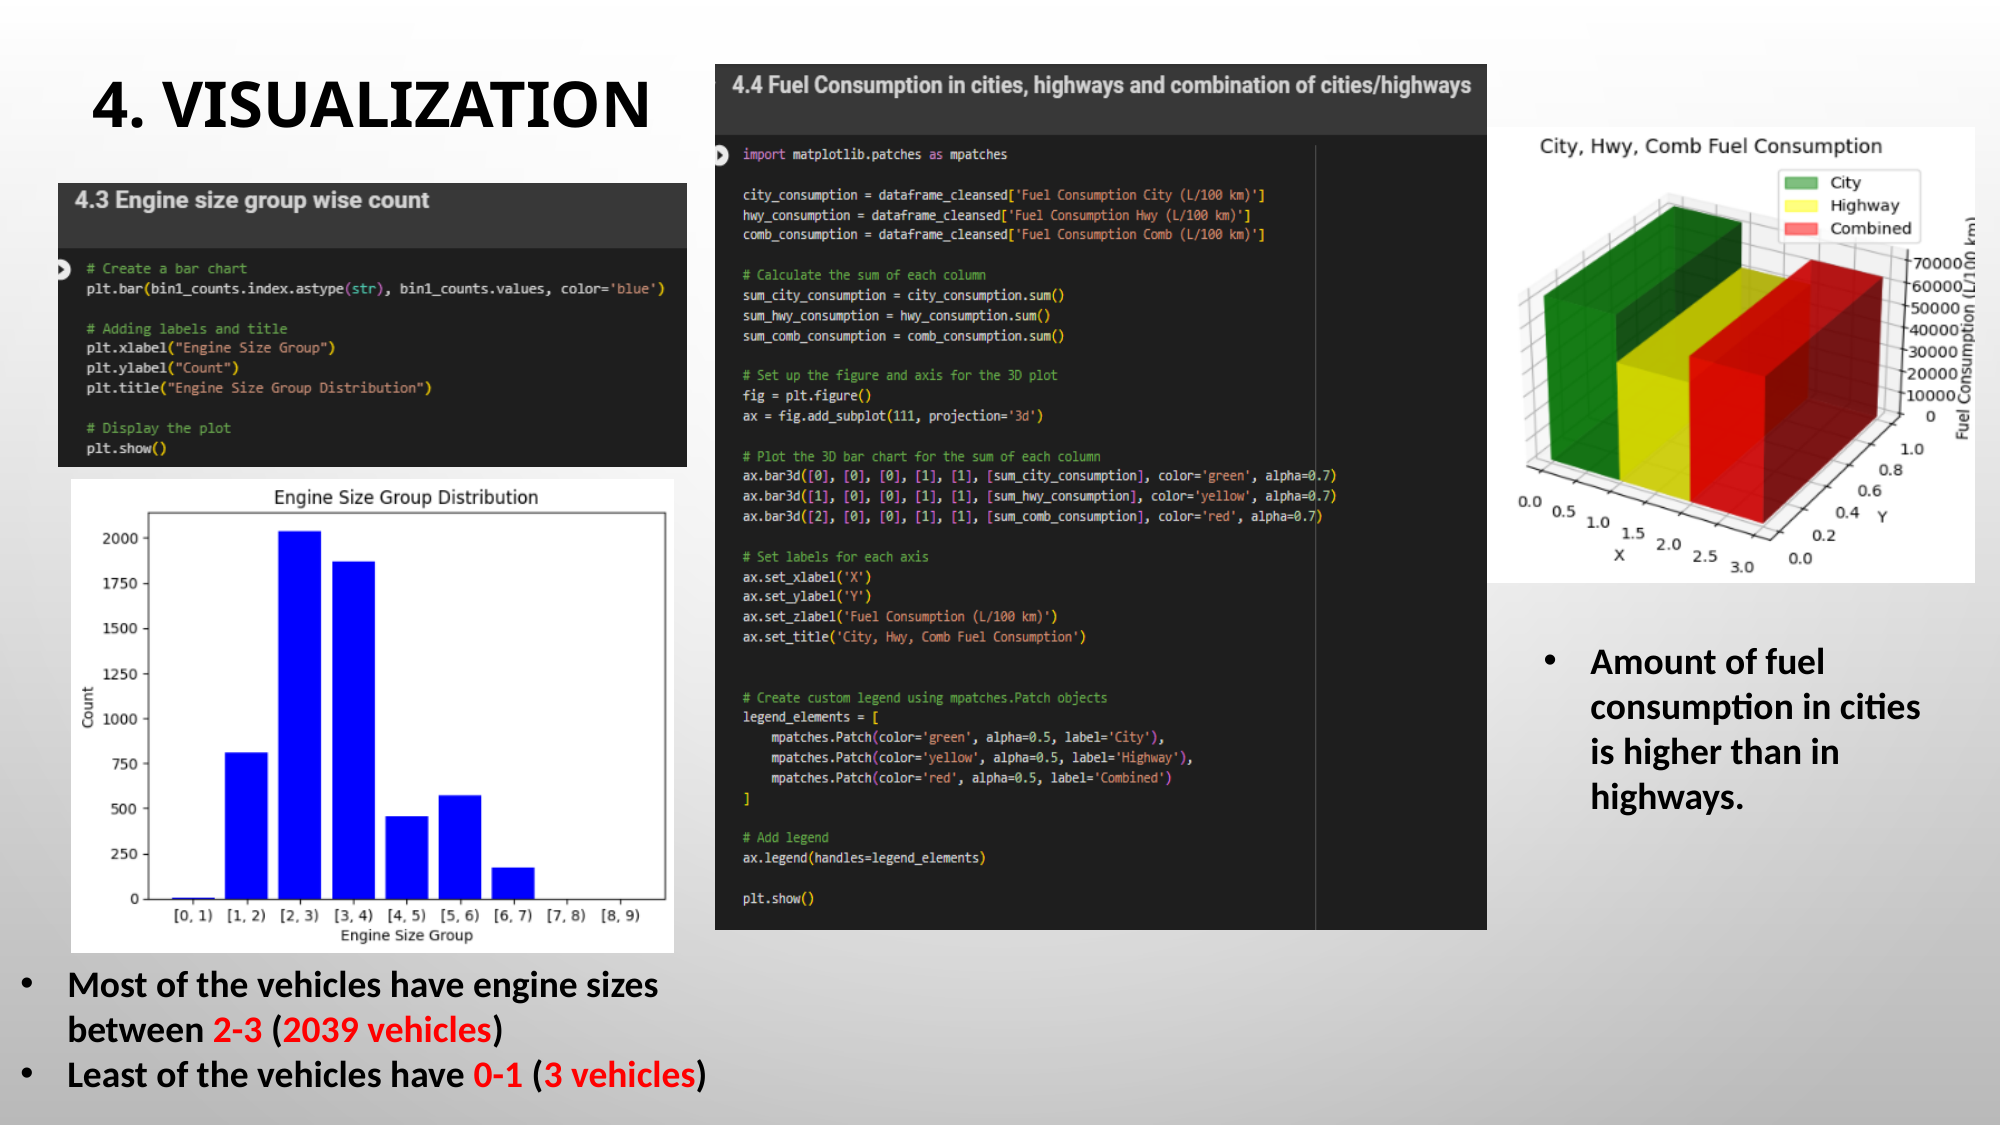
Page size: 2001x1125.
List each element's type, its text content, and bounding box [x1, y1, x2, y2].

title 4. Visualization [40, 44, 705, 171]
picture [0, 0, 2000, 1125]
text_box Amount of fuel consumption in cities is higher than in highways. [1528, 629, 1961, 870]
text_box Most of the vehicles have engine sizes between 2-3 (2039 vehicles) Least of the vehicles have 0-1 (3 vehicles) [5, 952, 732, 1102]
